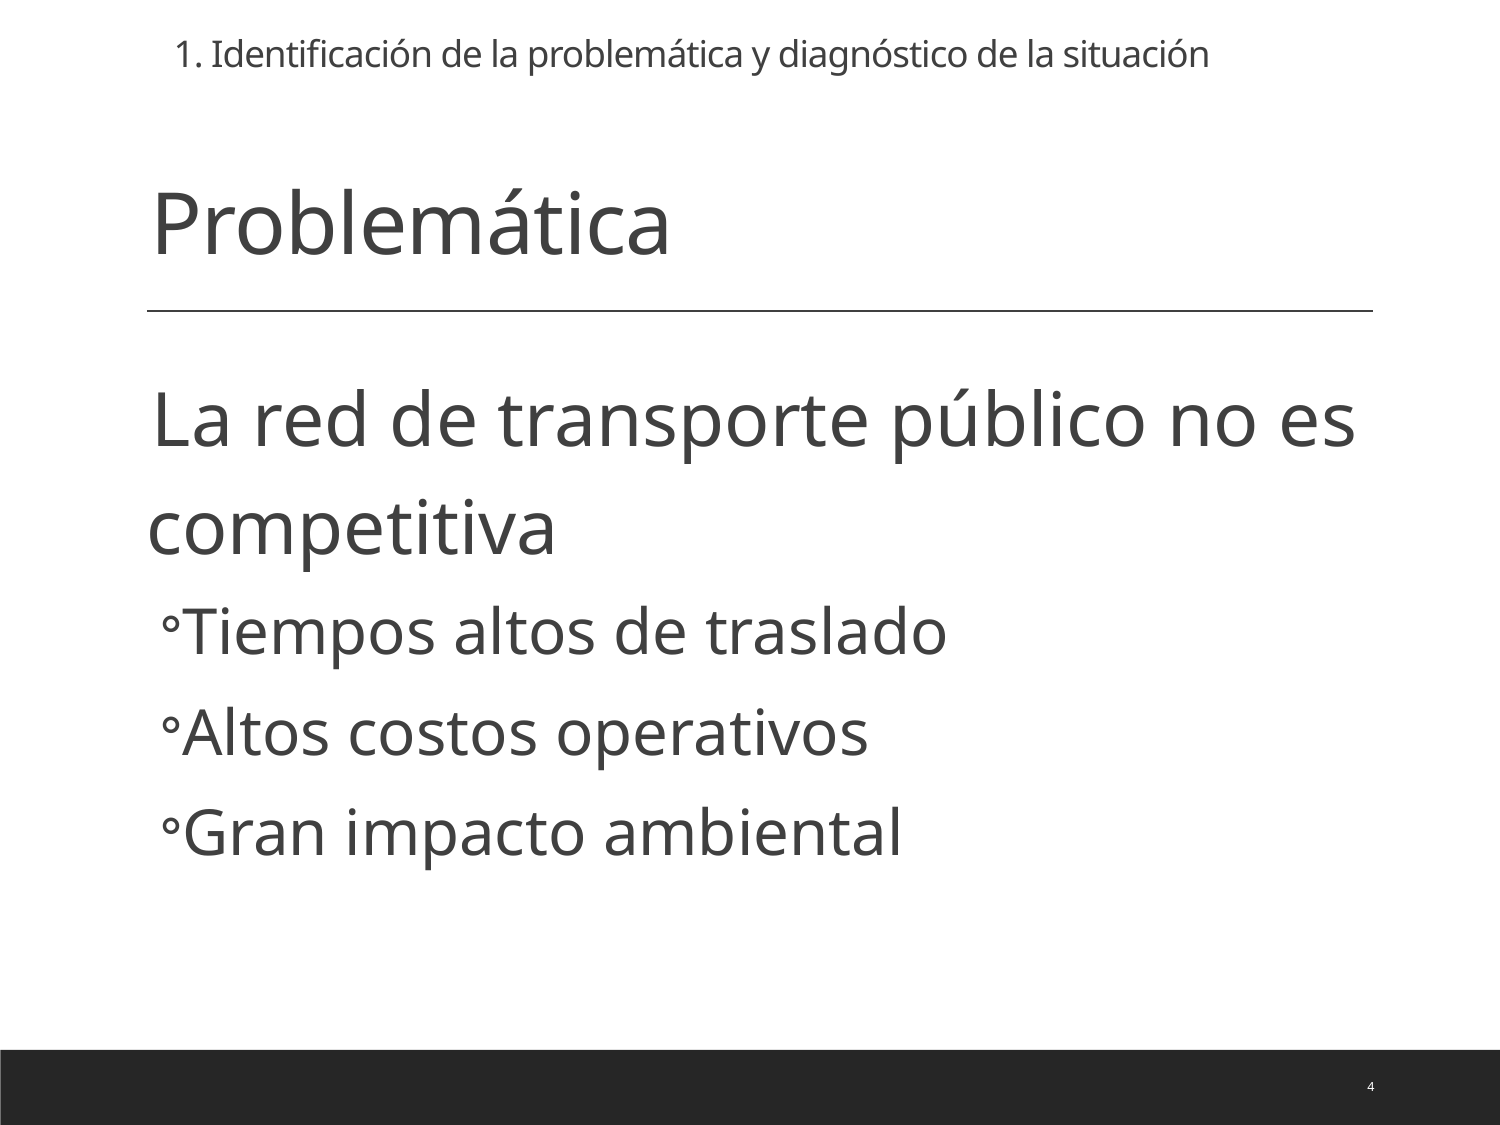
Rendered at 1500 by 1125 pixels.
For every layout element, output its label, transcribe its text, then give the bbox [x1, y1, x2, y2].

list La red de transporte público no es competitiva Tiempos altos de traslado Altos costos operativos Gran impacto ambiental [135, 345, 1373, 963]
title Problemática [135, 43, 1373, 282]
slide_number 4 [1352, 1057, 1449, 1118]
text_box 1. Identificación de la problemática y diagnóstico de la situación [158, 7, 1353, 83]
